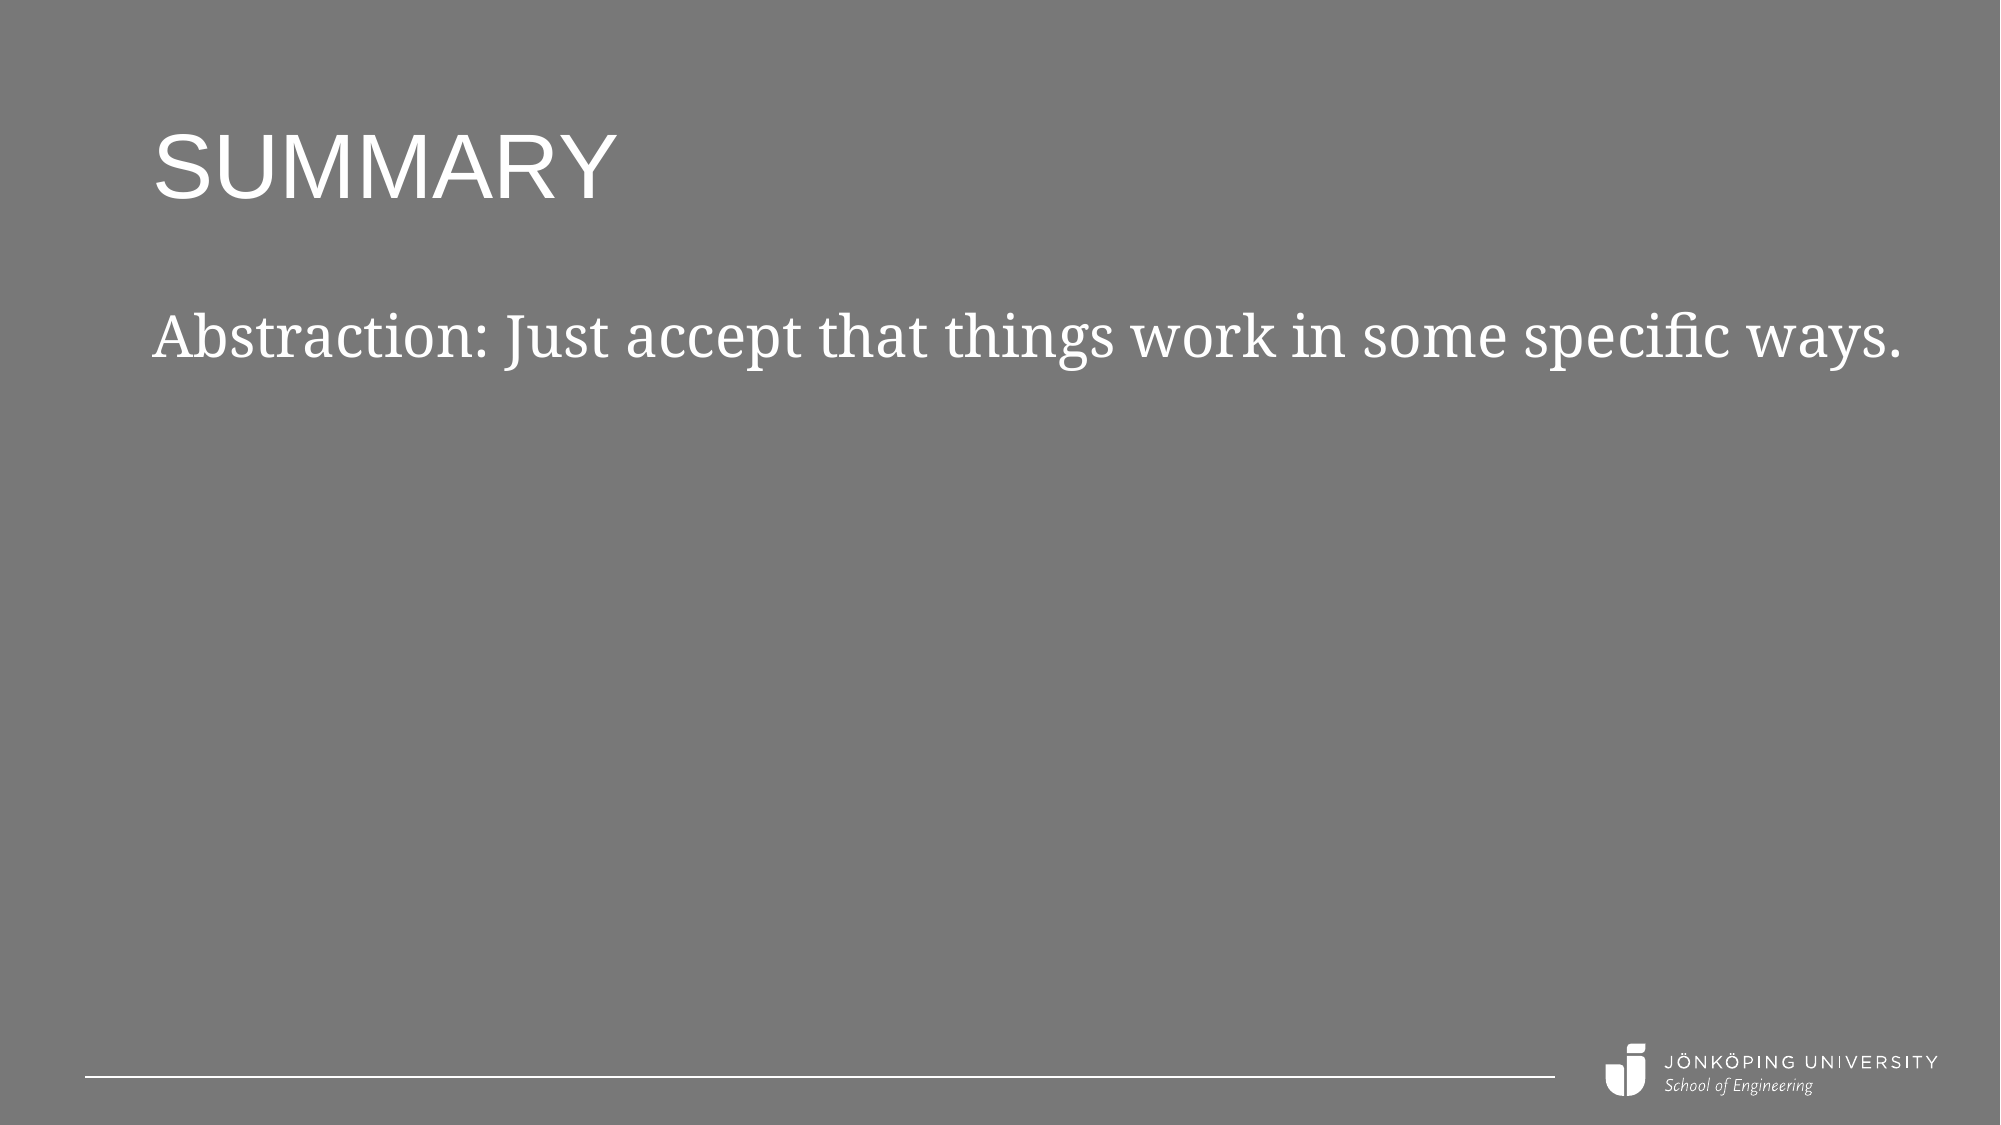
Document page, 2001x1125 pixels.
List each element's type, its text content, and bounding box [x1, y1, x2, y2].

list Abstraction: Just accept that things work in some specific ways. [137, 299, 1970, 953]
title Summary [137, 59, 1863, 278]
